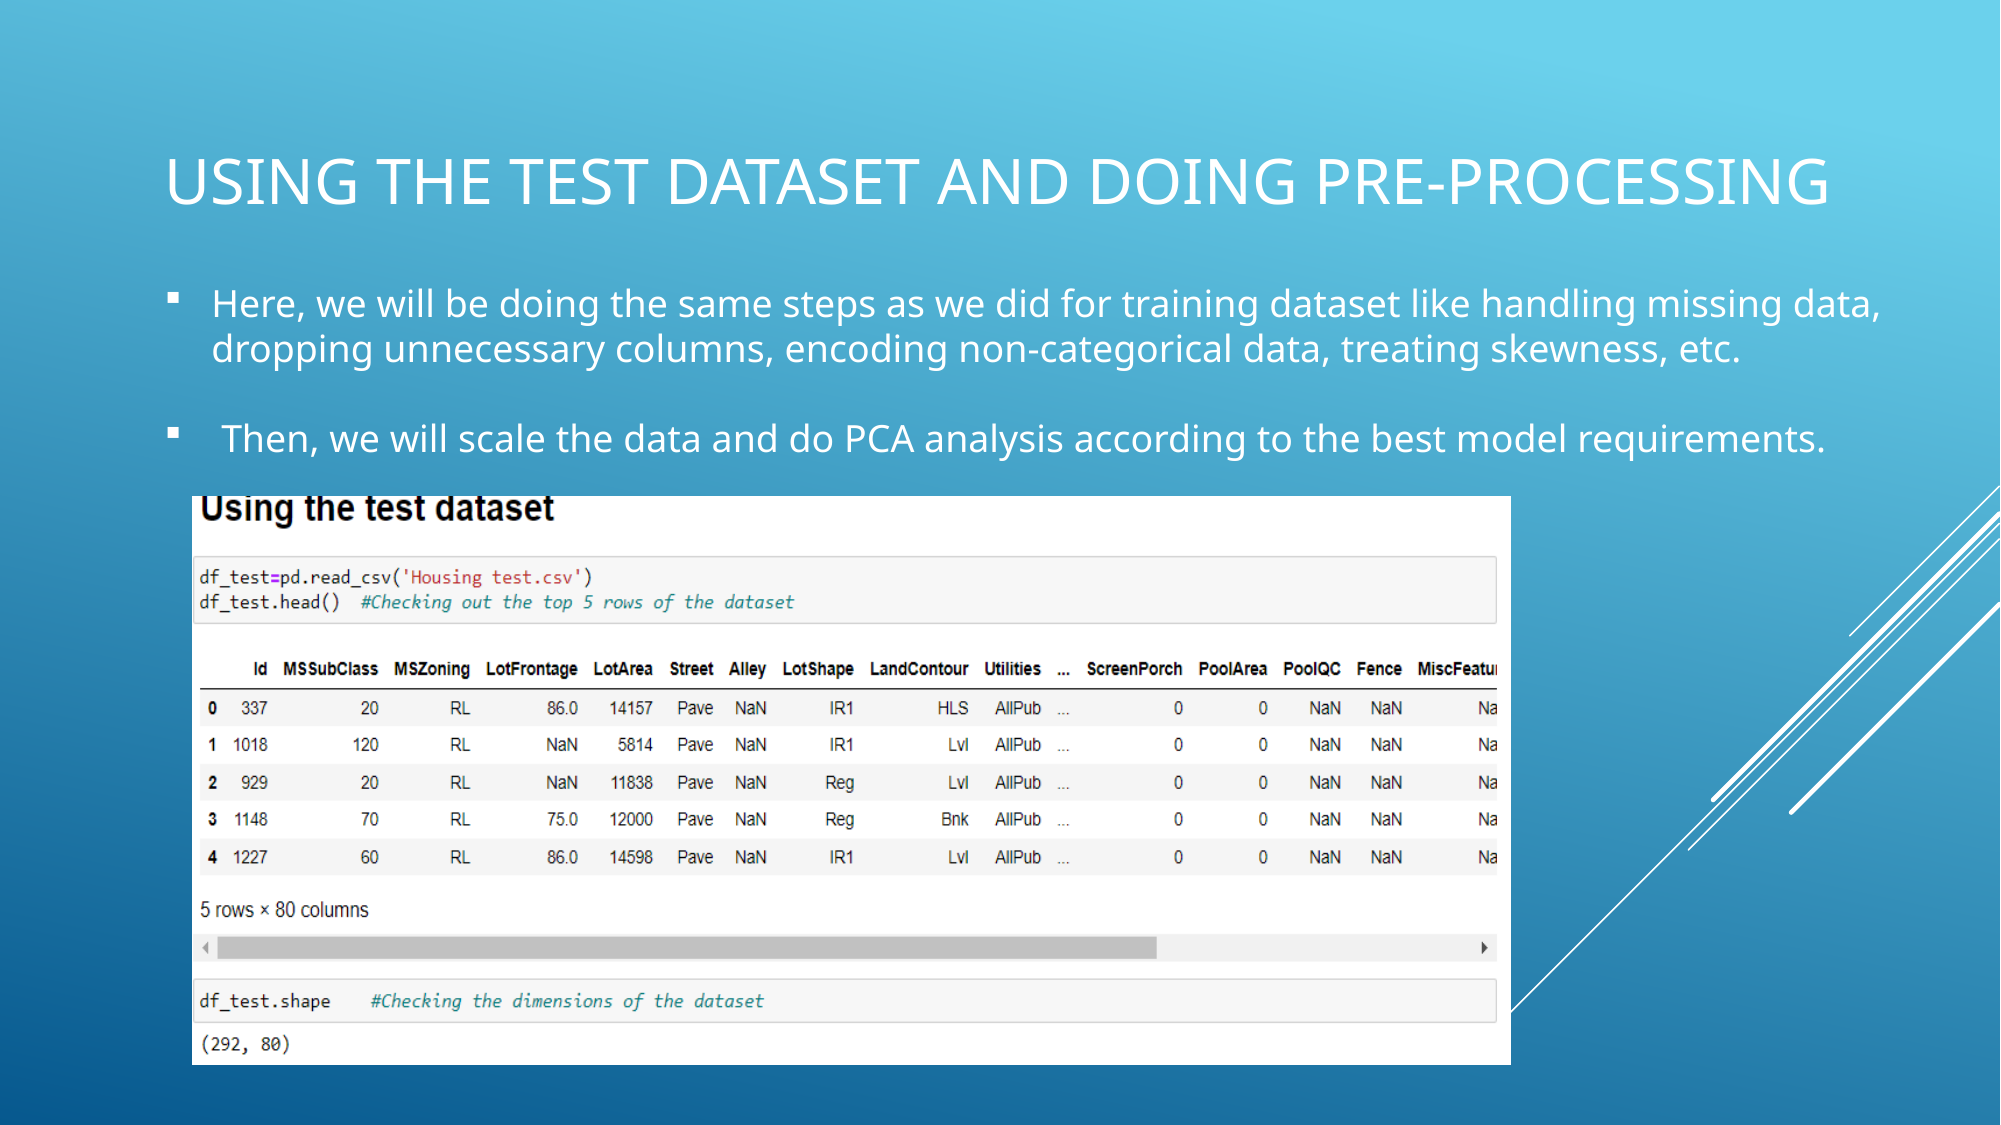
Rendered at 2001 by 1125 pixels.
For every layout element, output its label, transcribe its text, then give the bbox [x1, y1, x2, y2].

picture [191, 496, 1511, 1065]
title USING THE TEST DATASET AND DOING PRE-PROCESSING [149, 99, 1920, 260]
text_box Here, we will be doing the same steps as we did for training dataset like handling missing data, dropping unnecessary columns, encoding non-categorical data, treating skewness, etc. Then, we will scale the data and do PCA analysis according to the best model requirements. [149, 272, 1966, 467]
